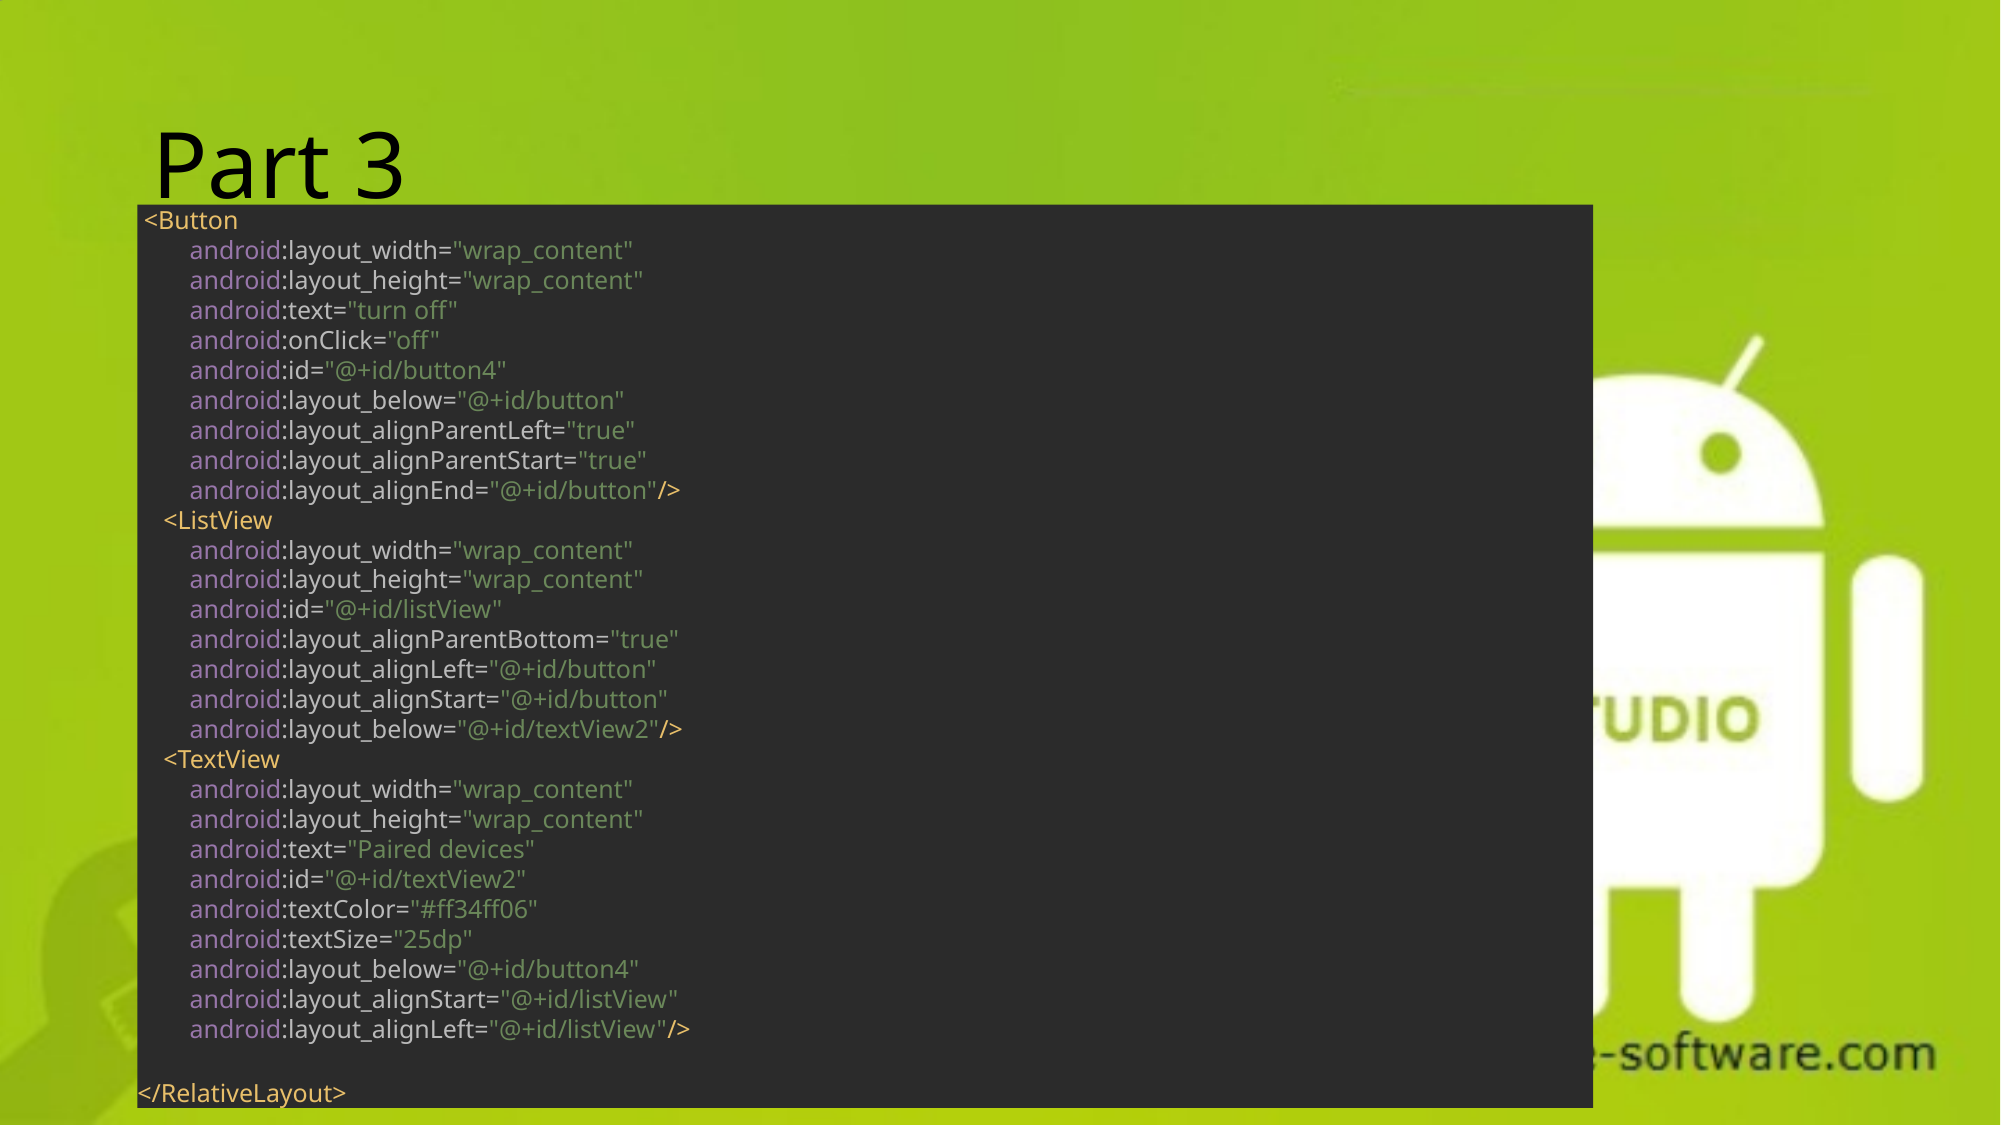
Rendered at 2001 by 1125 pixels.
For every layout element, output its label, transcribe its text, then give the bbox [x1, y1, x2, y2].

list <Button android:layout_width="wrap_content" android:layout_height="wrap_content" android:text="turn off" android:onClick="off" android:id="@+id/button4" android:layout_below="@+id/button" android:layout_alignParentLeft="true" android:layout_alignParentStart="true" android:layout_alignEnd="@+id/button"/> <ListView android:layout_width="wrap_content" android:layout_height="wrap_content" android:id="@+id/listView" android:layout_alignParentBottom="true" android:layout_alignLeft="@+id/button" android:layout_alignStart="@+id/button" android:layout_below="@+id/textView2"/> <TextView android:layout_width="wrap_content" android:layout_height="wrap_content" android:text="Paired devices" android:id="@+id/textView2" android:textColor="#ff34ff06" android:textSize="25dp" android:layout_below="@+id/button4" android:layout_alignStart="@+id/listView" android:layout_alignLeft="@+id/listView"/> </RelativeLayout> [137, 204, 1594, 1108]
title Part 3 [137, 59, 1863, 278]
picture [0, 0, 2001, 1125]
